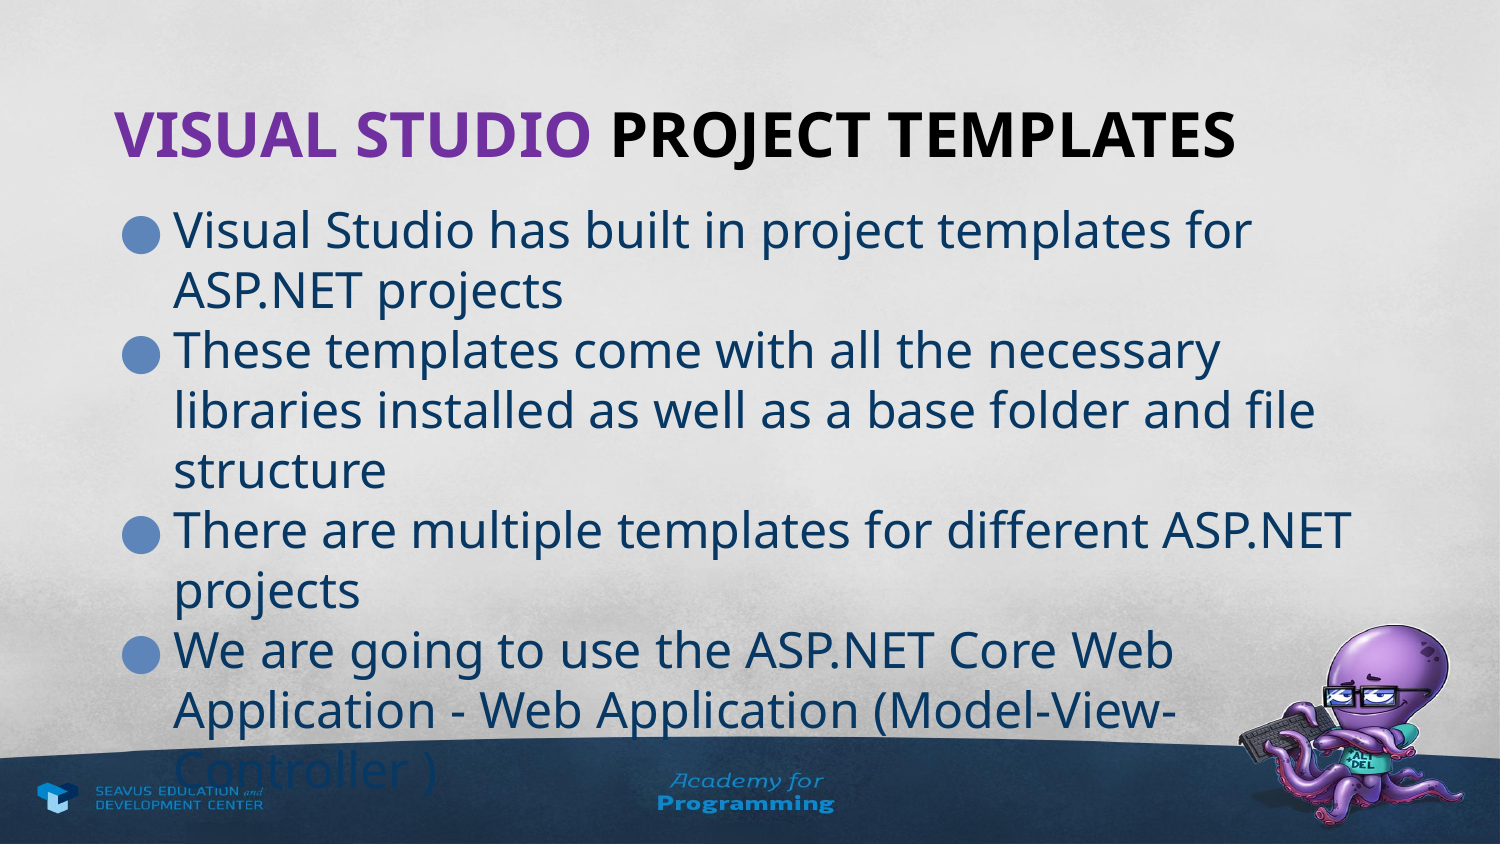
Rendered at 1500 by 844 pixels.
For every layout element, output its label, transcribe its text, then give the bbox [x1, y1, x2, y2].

list Visual Studio has built in project templates for ASP.NET projects These templates come with all the necessary libraries installed as well as a base folder and file structure There are multiple templates for different ASP.NET projects We are going to use the ASP.NET Core Web Application - Web Application (Model-View-Controller ) [87, 193, 1397, 729]
picture [0, 0, 1500, 844]
title VISUAL STUDIO PROJECT TEMPLATES [103, 70, 1366, 193]
